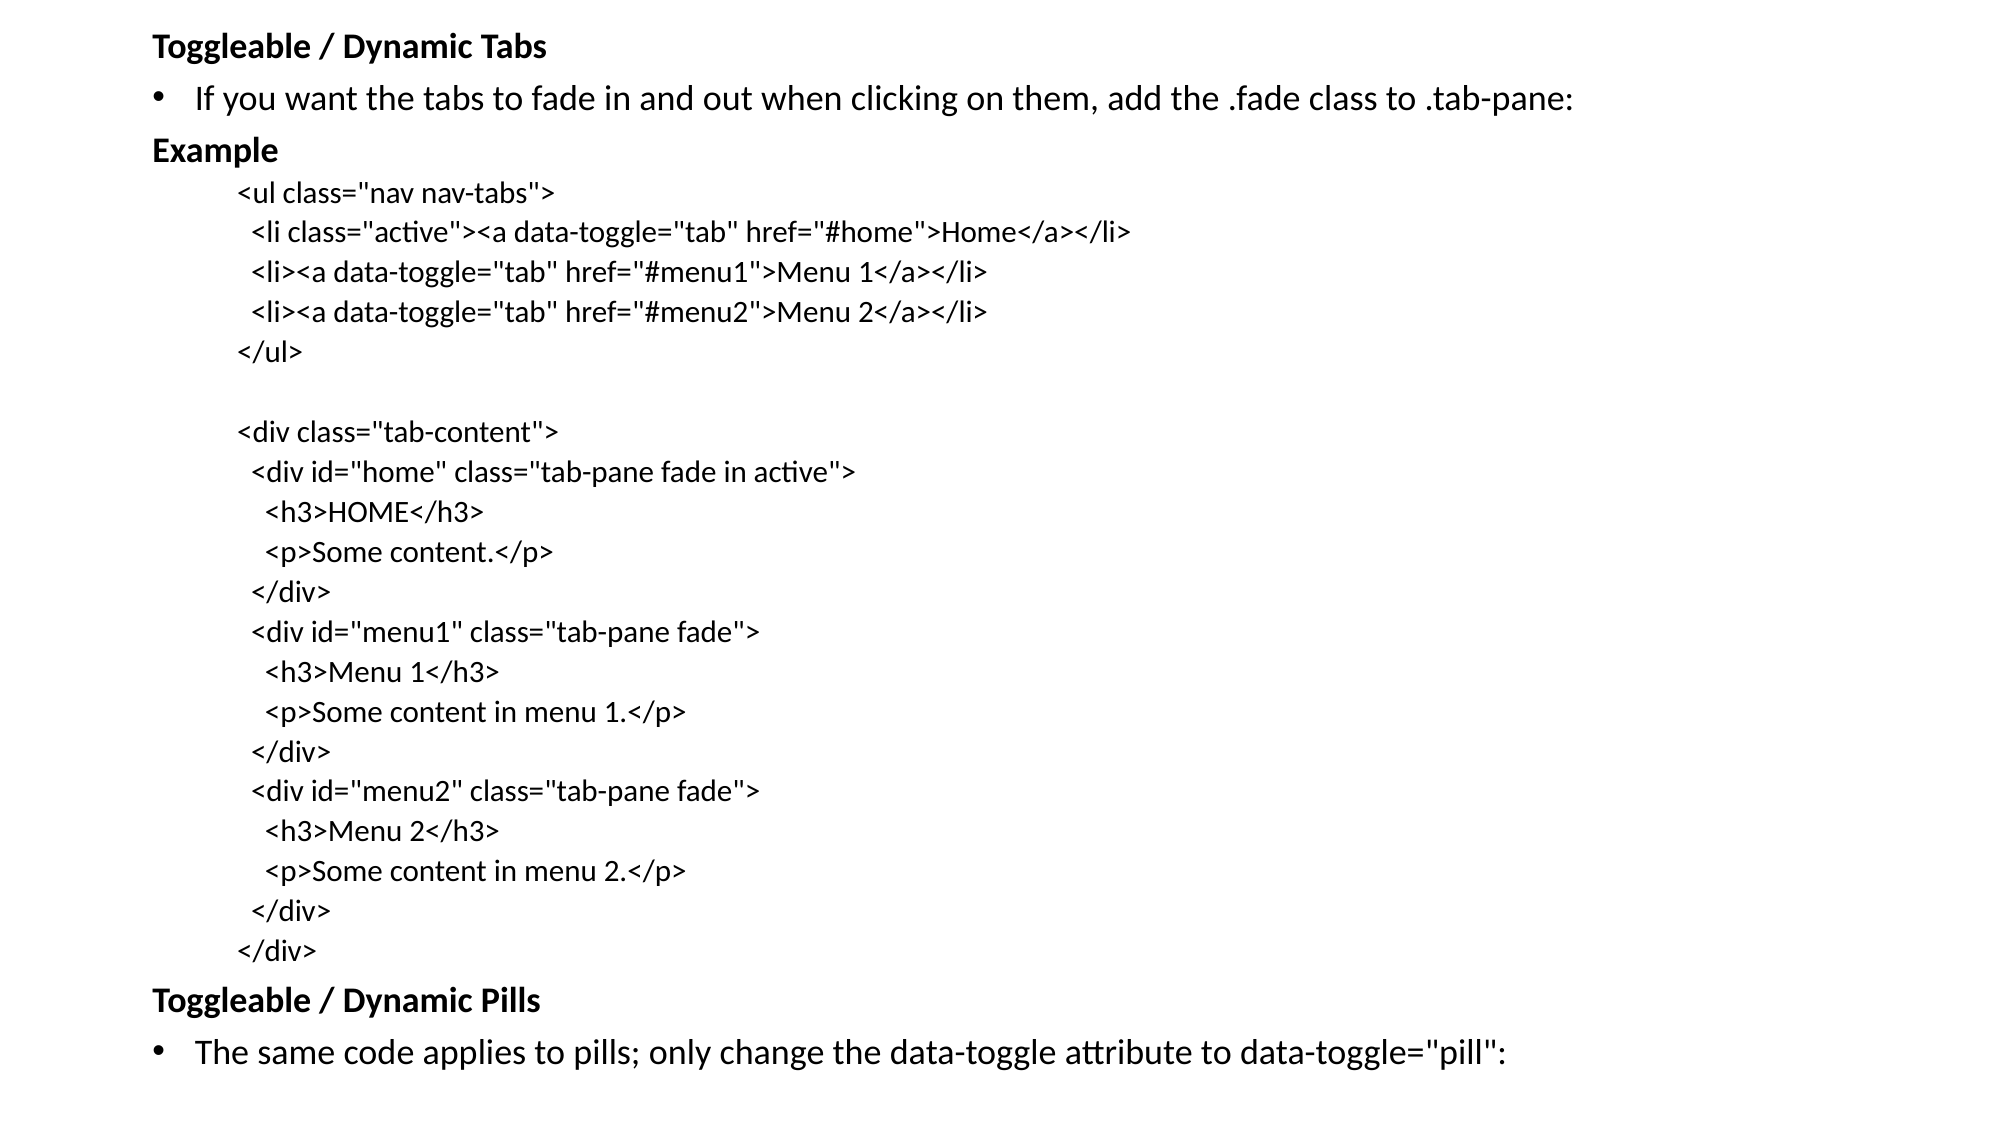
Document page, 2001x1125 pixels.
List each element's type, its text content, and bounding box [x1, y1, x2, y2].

list Toggleable / Dynamic Tabs If you want the tabs to fade in and out when clicking on them, add the .fade class to .tab-pane: Example <ul class="nav nav-tabs"> <li class="active"><a data-toggle="tab" href="#home">Home</a></li> <li><a data-toggle="tab" href="#menu1">Menu 1</a></li> <li><a data-toggle="tab" href="#menu2">Menu 2</a></li> </ul> <div class="tab-content"> <div id="home" class="tab-pane fade in active"> <h3>HOME</h3> <p>Some content.</p> </div> <div id="menu1" class="tab-pane fade"> <h3>Menu 1</h3> <p>Some content in menu 1.</p> </div> <div id="menu2" class="tab-pane fade"> <h3>Menu 2</h3> <p>Some content in menu 2.</p> </div> </div> Toggleable / Dynamic Pills The same code applies to pills; only change the data-toggle attribute to data-toggle="pill": [137, 19, 1863, 1092]
